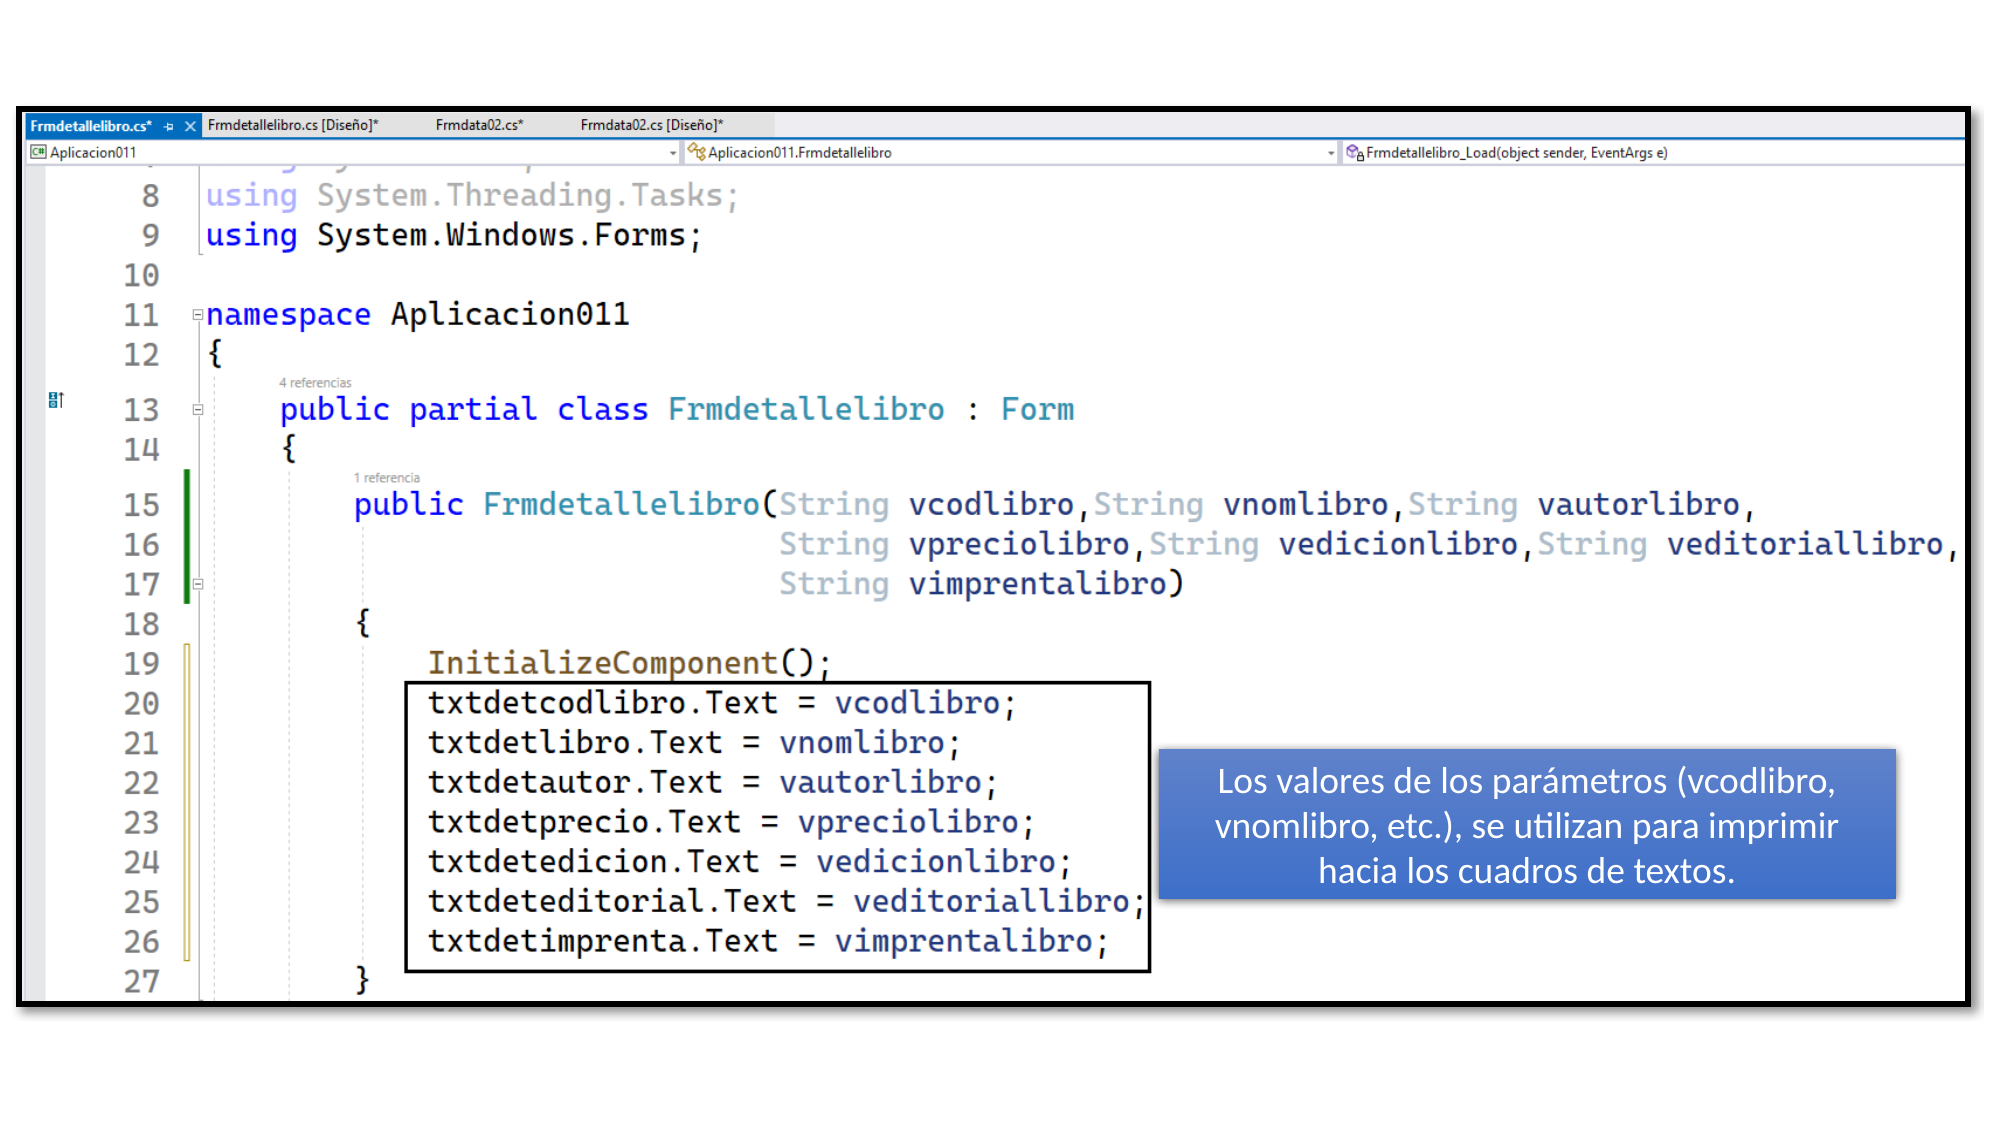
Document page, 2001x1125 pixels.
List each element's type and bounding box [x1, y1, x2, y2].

picture [21, 112, 1965, 1002]
